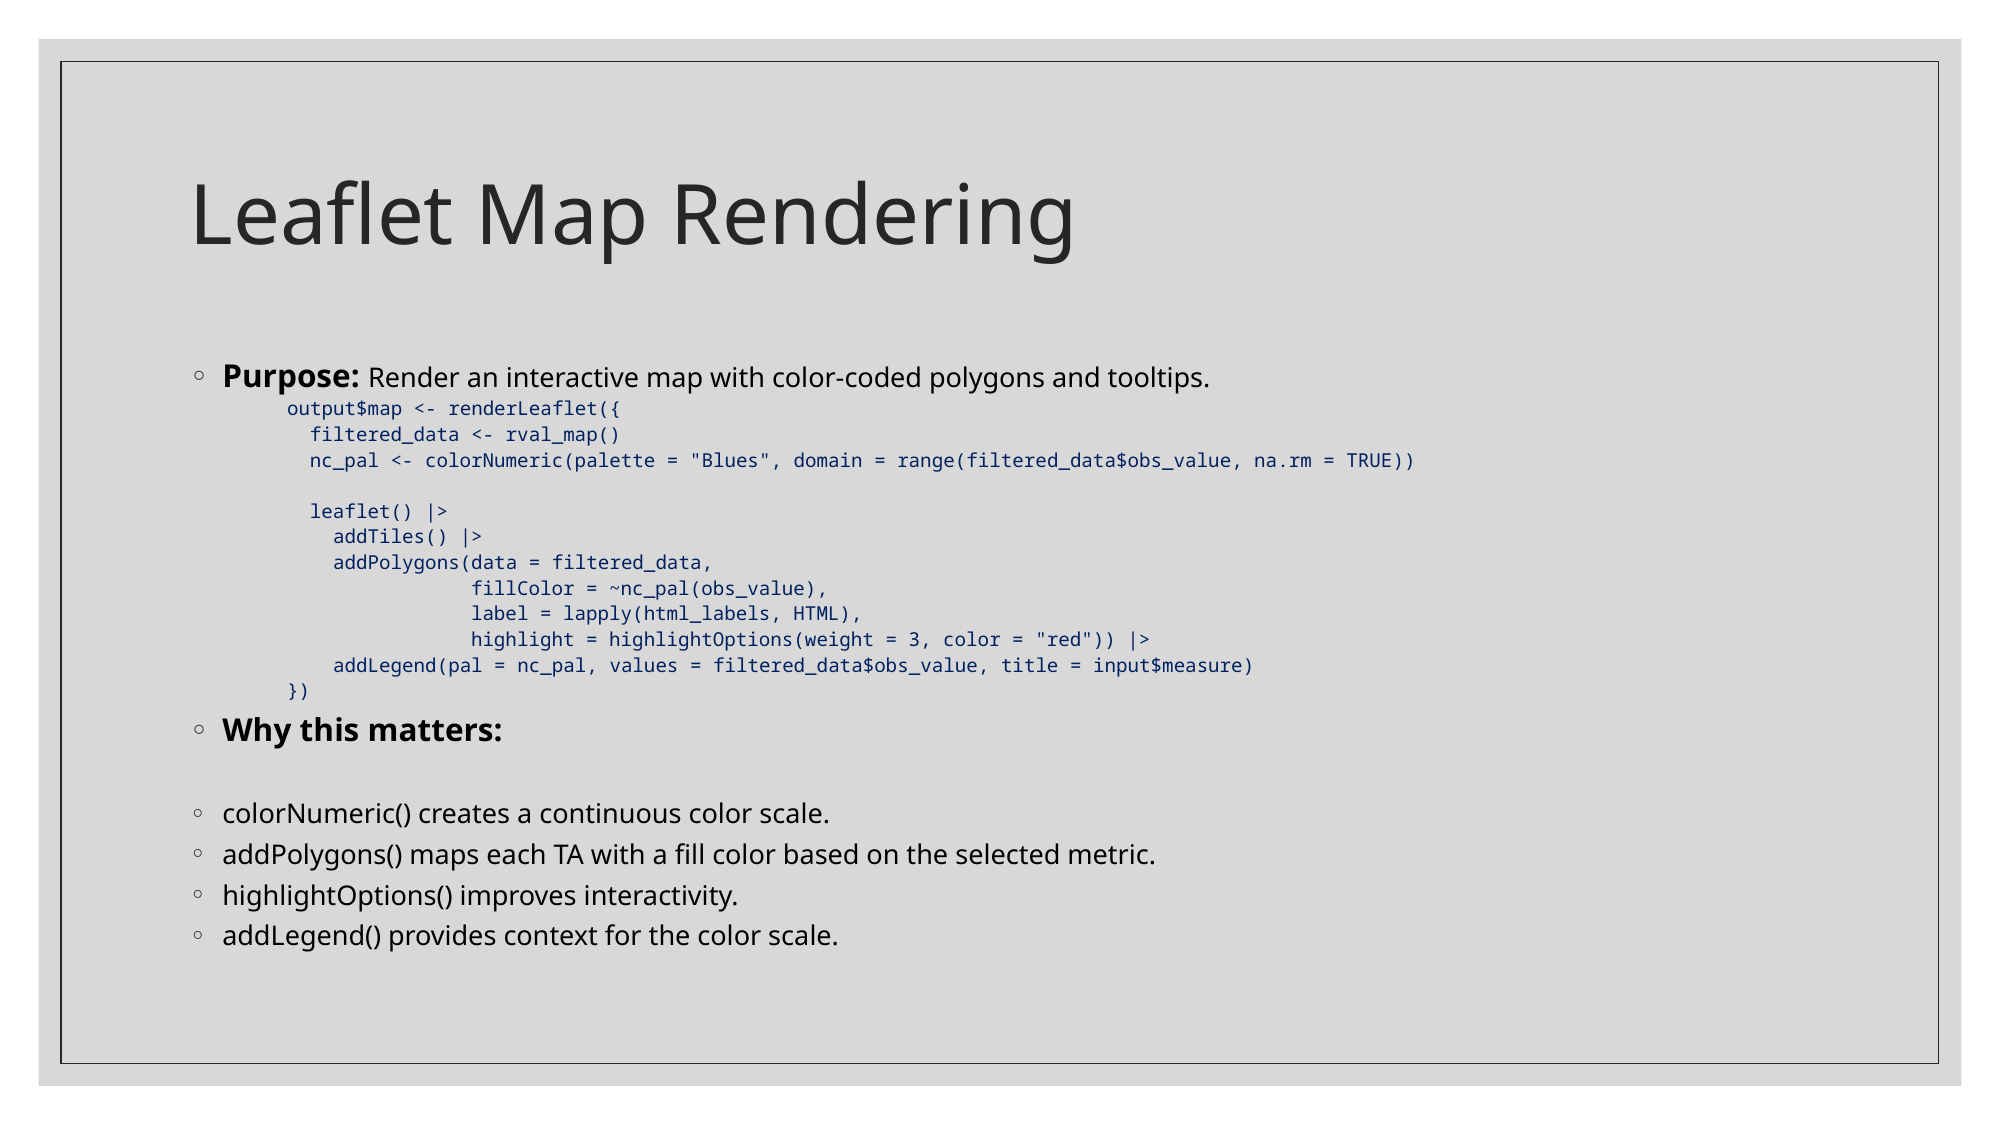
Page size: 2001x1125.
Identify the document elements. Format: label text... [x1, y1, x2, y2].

list Purpose: Render an interactive map with color-coded polygons and tooltips. output$map <- renderLeaflet({ filtered_data <- rval_map() nc_pal <- colorNumeric(palette = "Blues", domain = range(filtered_data$obs_value, na.rm = TRUE)) leaflet() |> addTiles() |> addPolygons(data = filtered_data, fillColor = ~nc_pal(obs_value), label = lapply(html_labels, HTML), highlight = highlightOptions(weight = 3, color = "red")) |> addLegend(pal = nc_pal, values = filtered_data$obs_value, title = input$measure) }) Why this matters: colorNumeric() creates a continuous color scale. addPolygons() maps each TA with a fill color based on the selected metric. highlightOptions() improves interactivity. addLegend() provides context for the color scale. [174, 345, 1825, 977]
title Leaflet Map Rendering [174, 105, 1825, 331]
